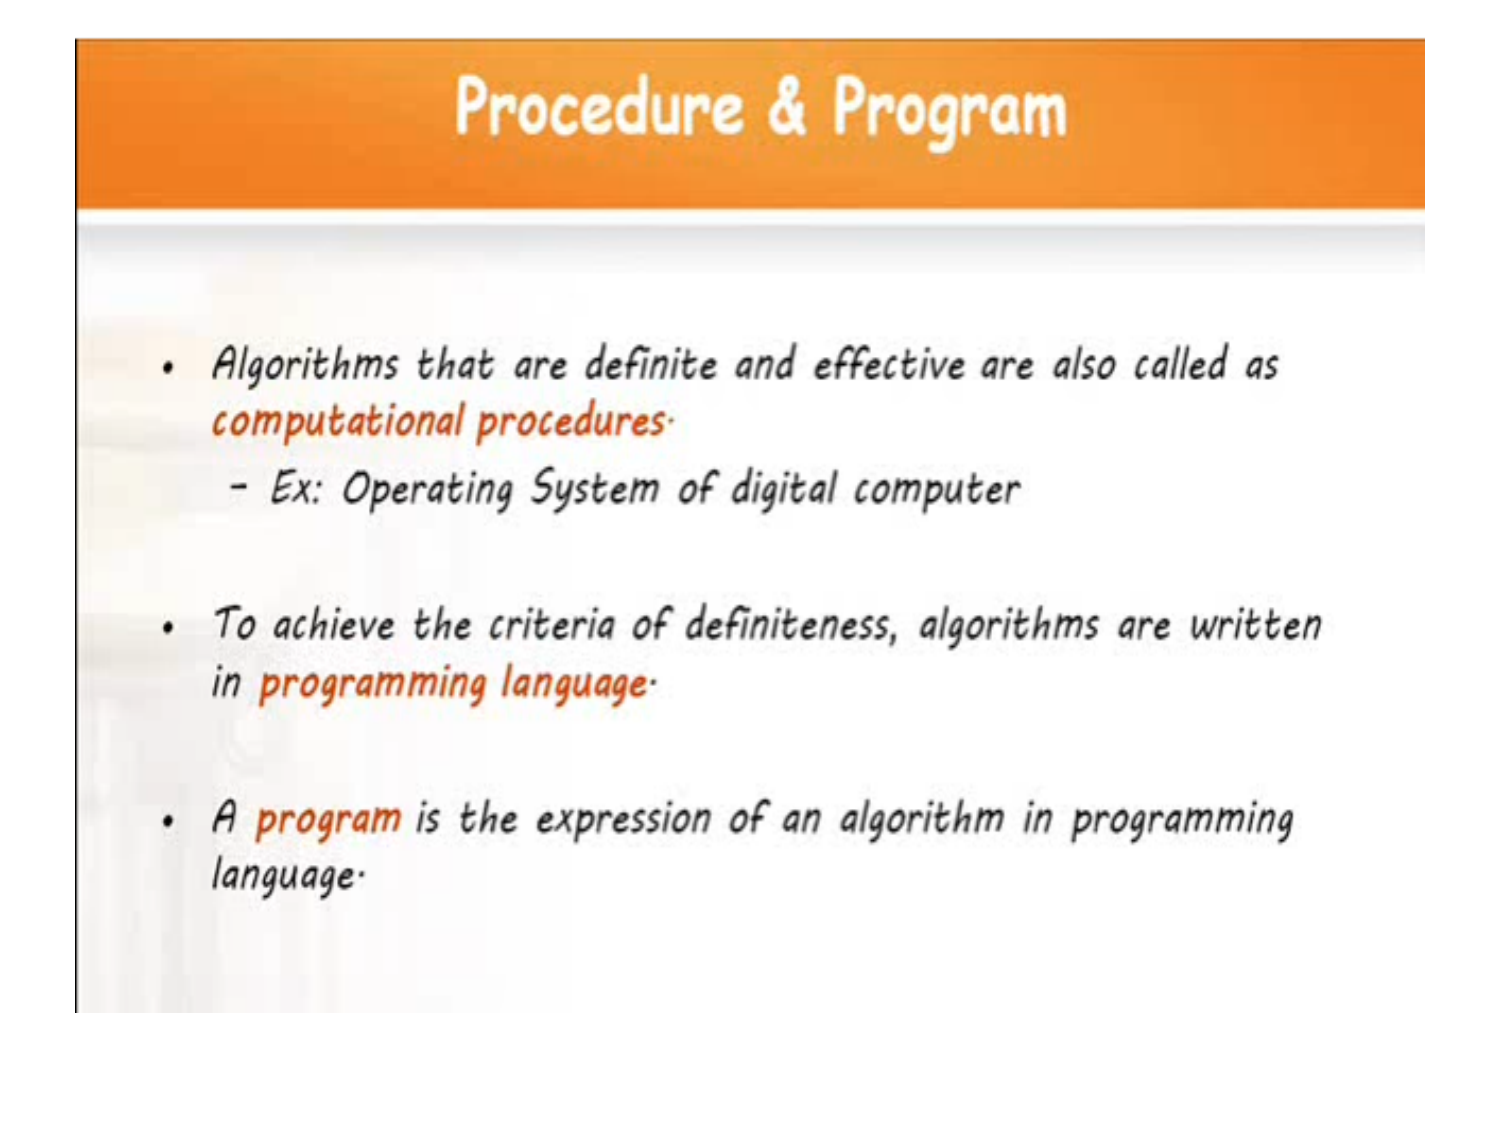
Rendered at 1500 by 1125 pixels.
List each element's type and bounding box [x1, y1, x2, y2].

picture [74, 37, 1426, 1013]
